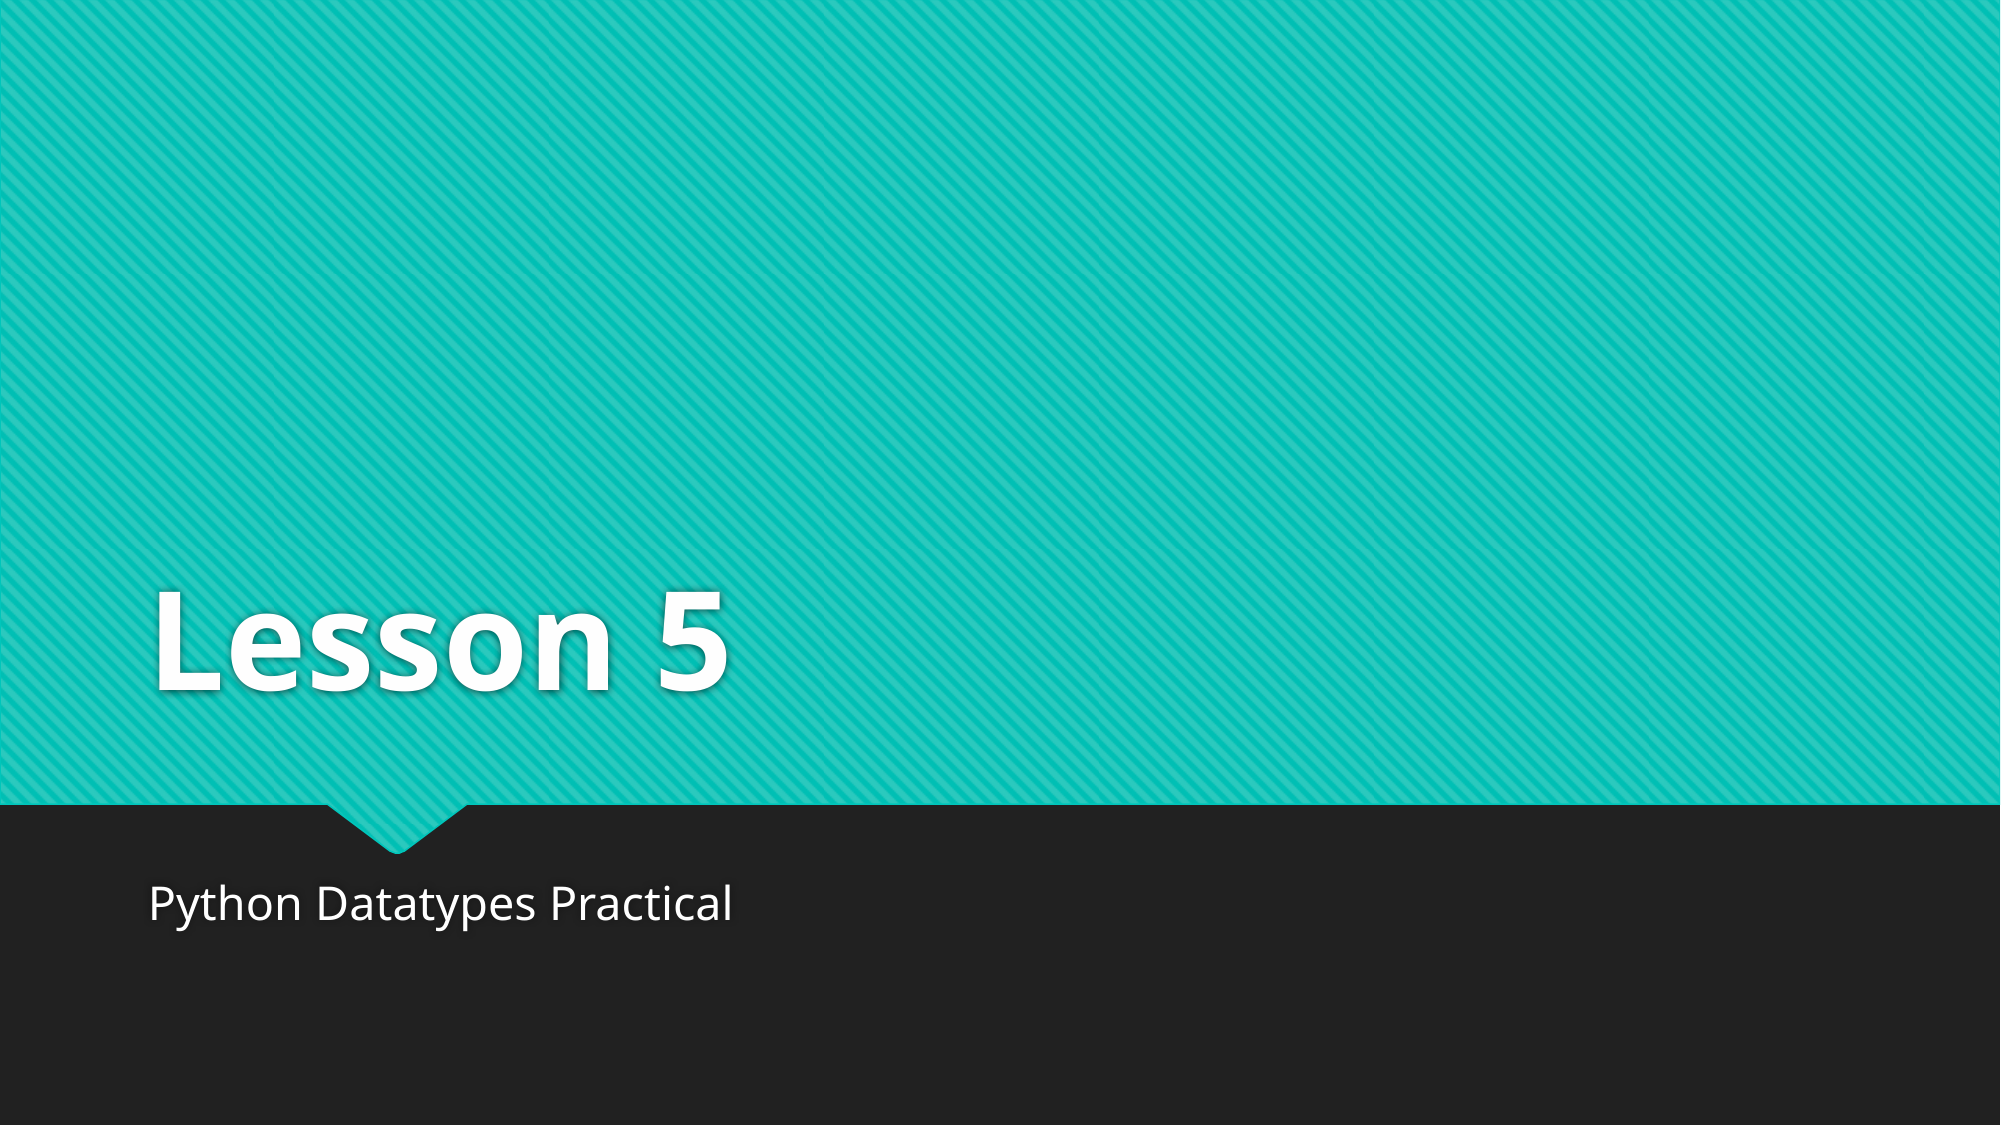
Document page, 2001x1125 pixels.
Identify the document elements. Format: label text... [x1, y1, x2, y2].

title Lesson 5 [132, 237, 1868, 726]
subtitle Python Datatypes Practical [132, 866, 1868, 938]
